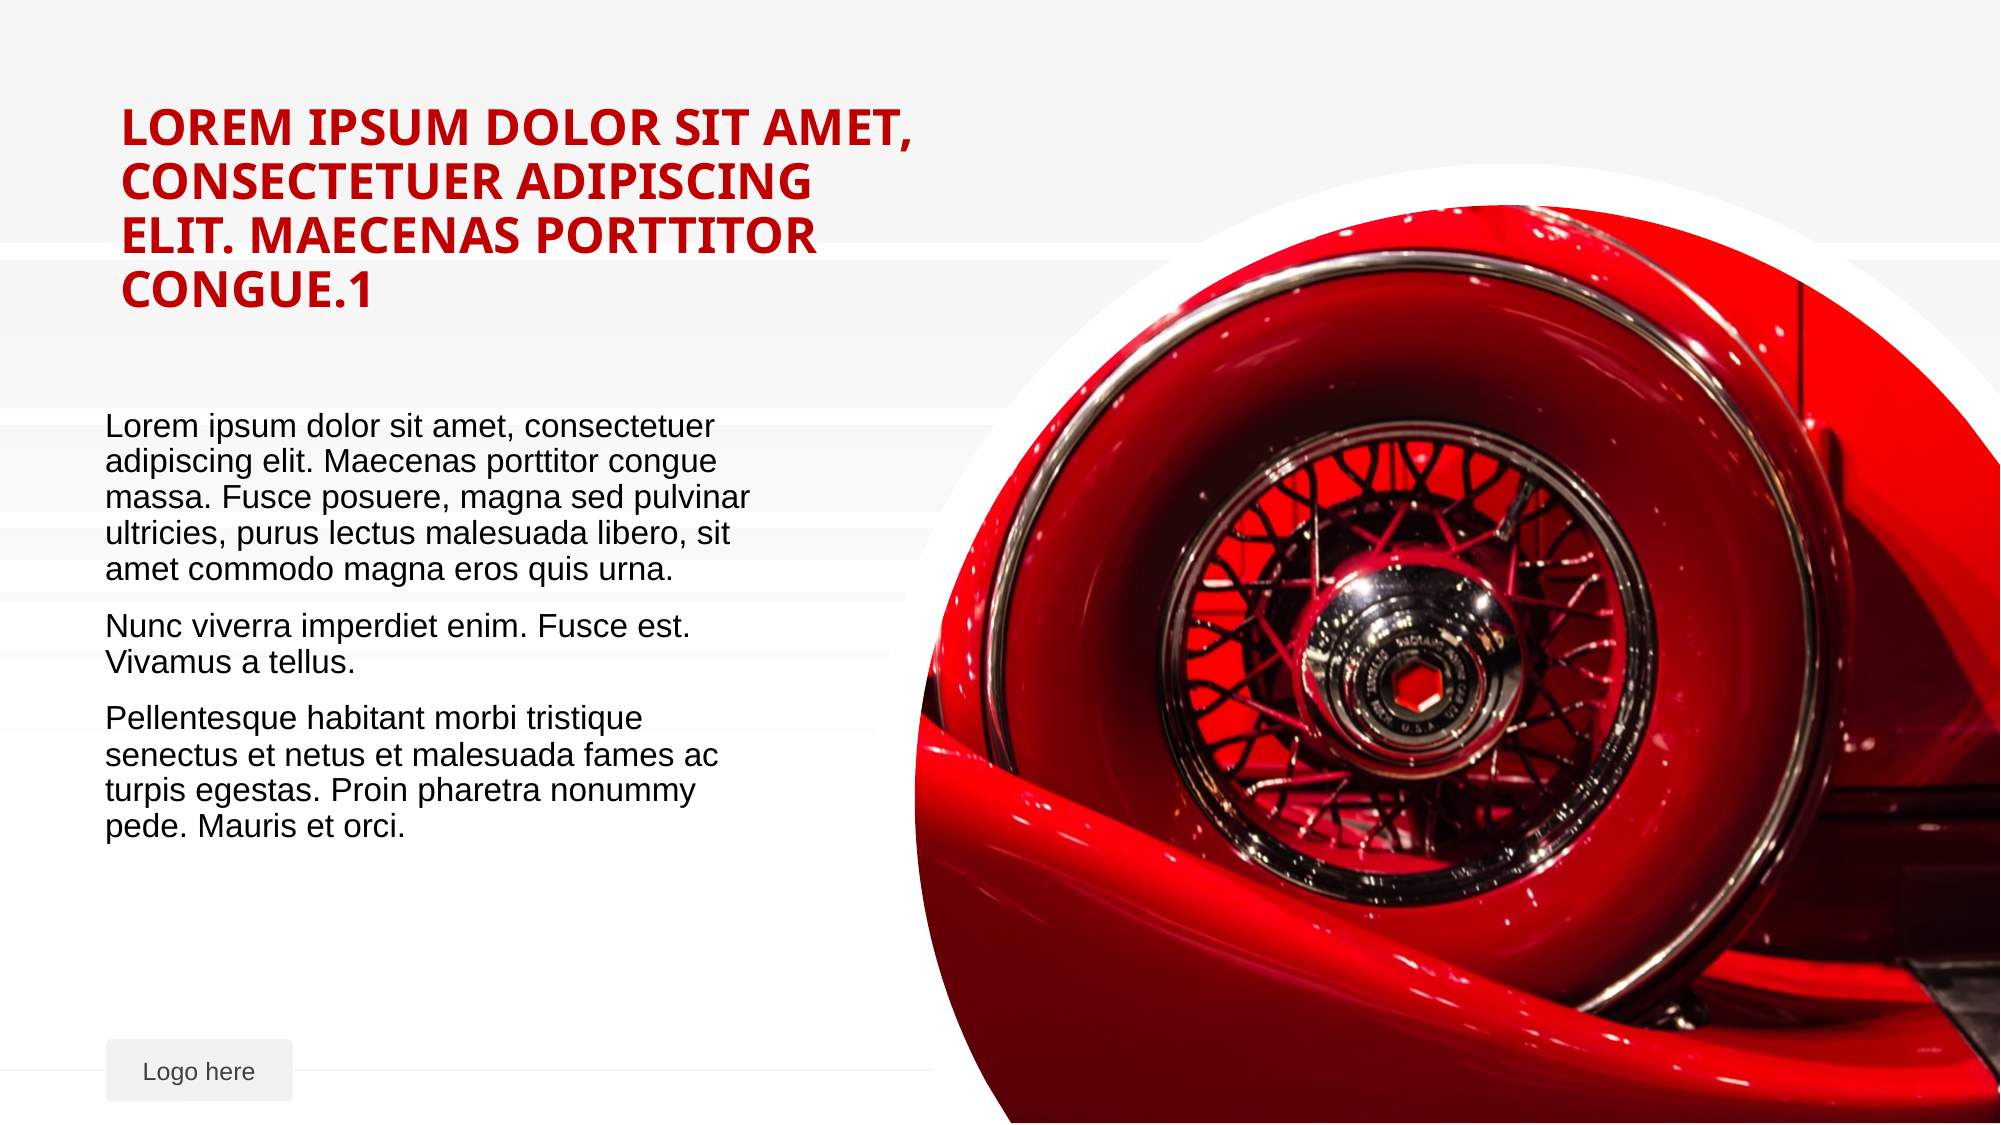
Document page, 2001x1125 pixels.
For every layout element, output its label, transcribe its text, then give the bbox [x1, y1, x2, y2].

list Lorem ipsum dolor sit amet, consectetuer adipiscing elit. Maecenas porttitor congue massa. Fusce posuere, magna sed pulvinar ultricies, purus lectus malesuada libero, sit amet commodo magna eros quis urna. Nunc viverra imperdiet enim. Fusce est. Vivamus a tellus. Pellentesque habitant morbi tristique senectus et netus et malesuada fames ac turpis egestas. Proin pharetra nonummy pede. Mauris et orci. [105, 408, 783, 963]
text_box Logo here [103, 1036, 295, 1104]
title LOREM IPSUM DOLOR SIT AMET, CONSECTETUER ADIPISCING ELIT. MAECENAS PORTTITOR CONGUE.1 [105, 82, 949, 326]
picture [914, 205, 2000, 1124]
